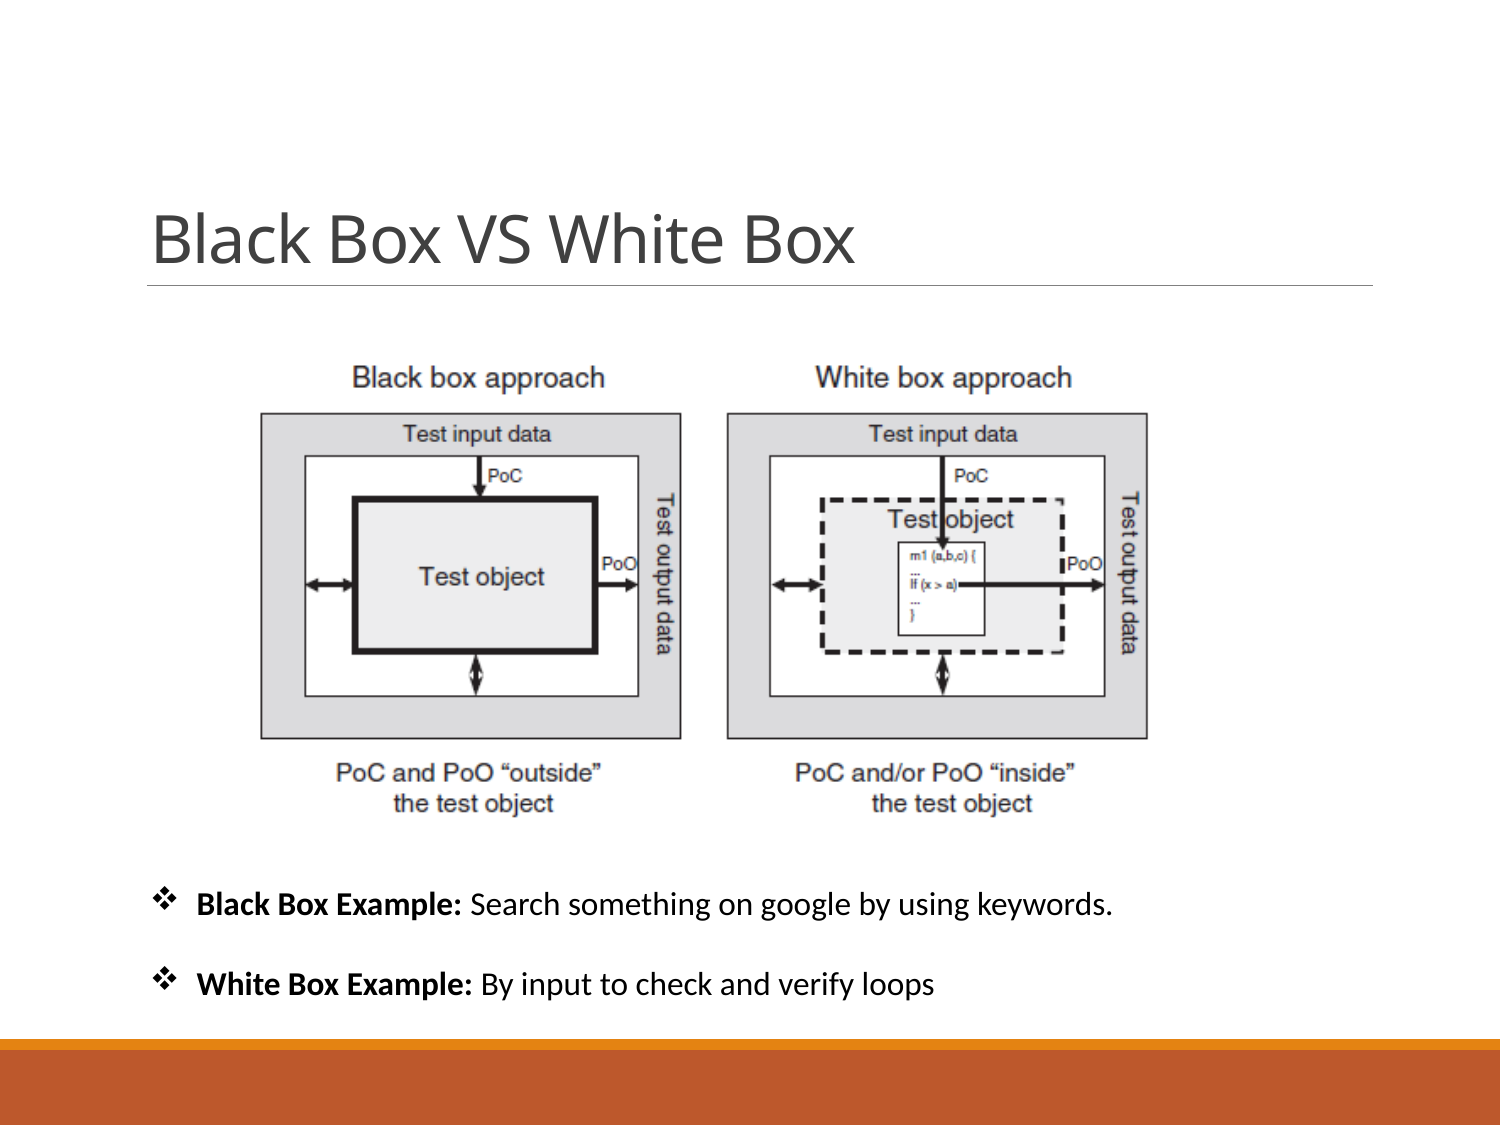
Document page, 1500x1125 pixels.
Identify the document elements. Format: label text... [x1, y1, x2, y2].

title Black Box VS White Box [135, 47, 1373, 285]
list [249, 349, 1166, 832]
text_box Black Box Example: Search something on google by using keywords. White Box Example: By input to check and verify loops [134, 874, 1398, 1010]
